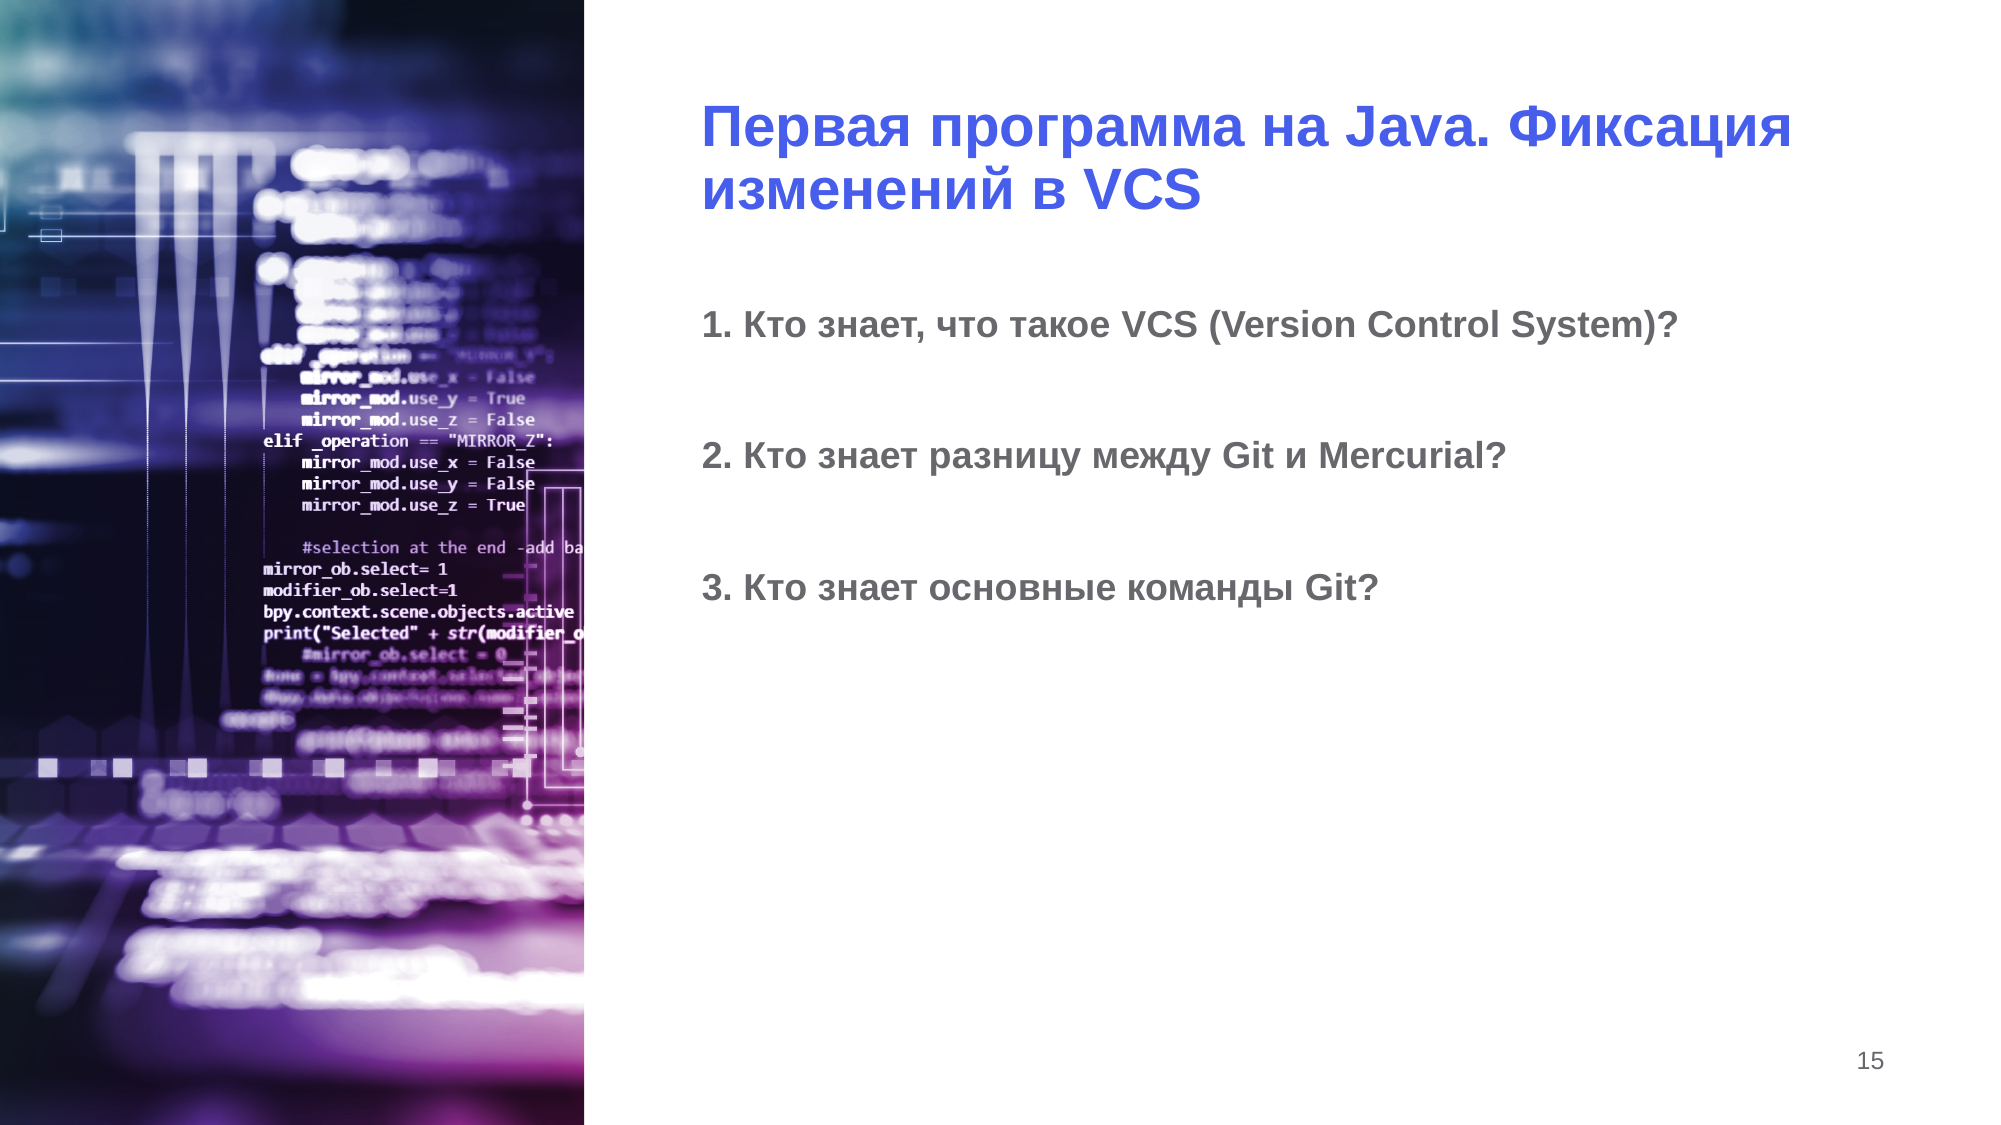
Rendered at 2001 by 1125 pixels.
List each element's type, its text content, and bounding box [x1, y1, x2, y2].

picture [0, 0, 585, 1125]
slide_number 15 [1464, 1043, 1900, 1077]
title Первая программа на Java. Фиксация изменений в VCS [701, 96, 1900, 227]
list 1. Кто знает, что такое VCS (Version Control System)? 2. Кто знает разницу между Git и Mercurial? 3. Кто знает основные команды Git? [701, 299, 1728, 704]
